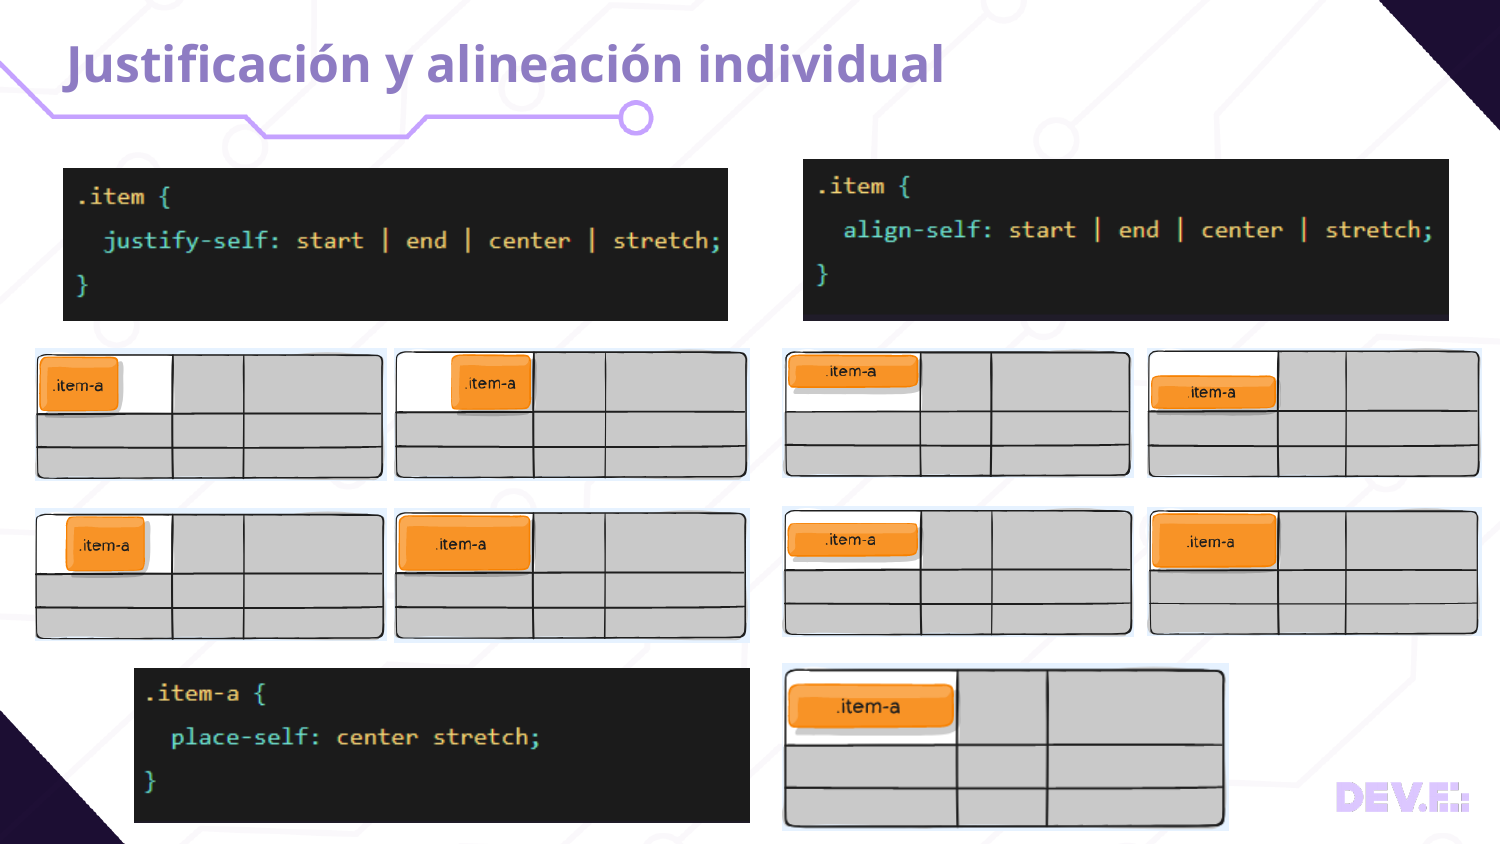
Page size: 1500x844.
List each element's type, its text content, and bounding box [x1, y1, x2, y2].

picture [0, 0, 1500, 844]
title Justificación y alineación individual [51, 17, 1449, 112]
